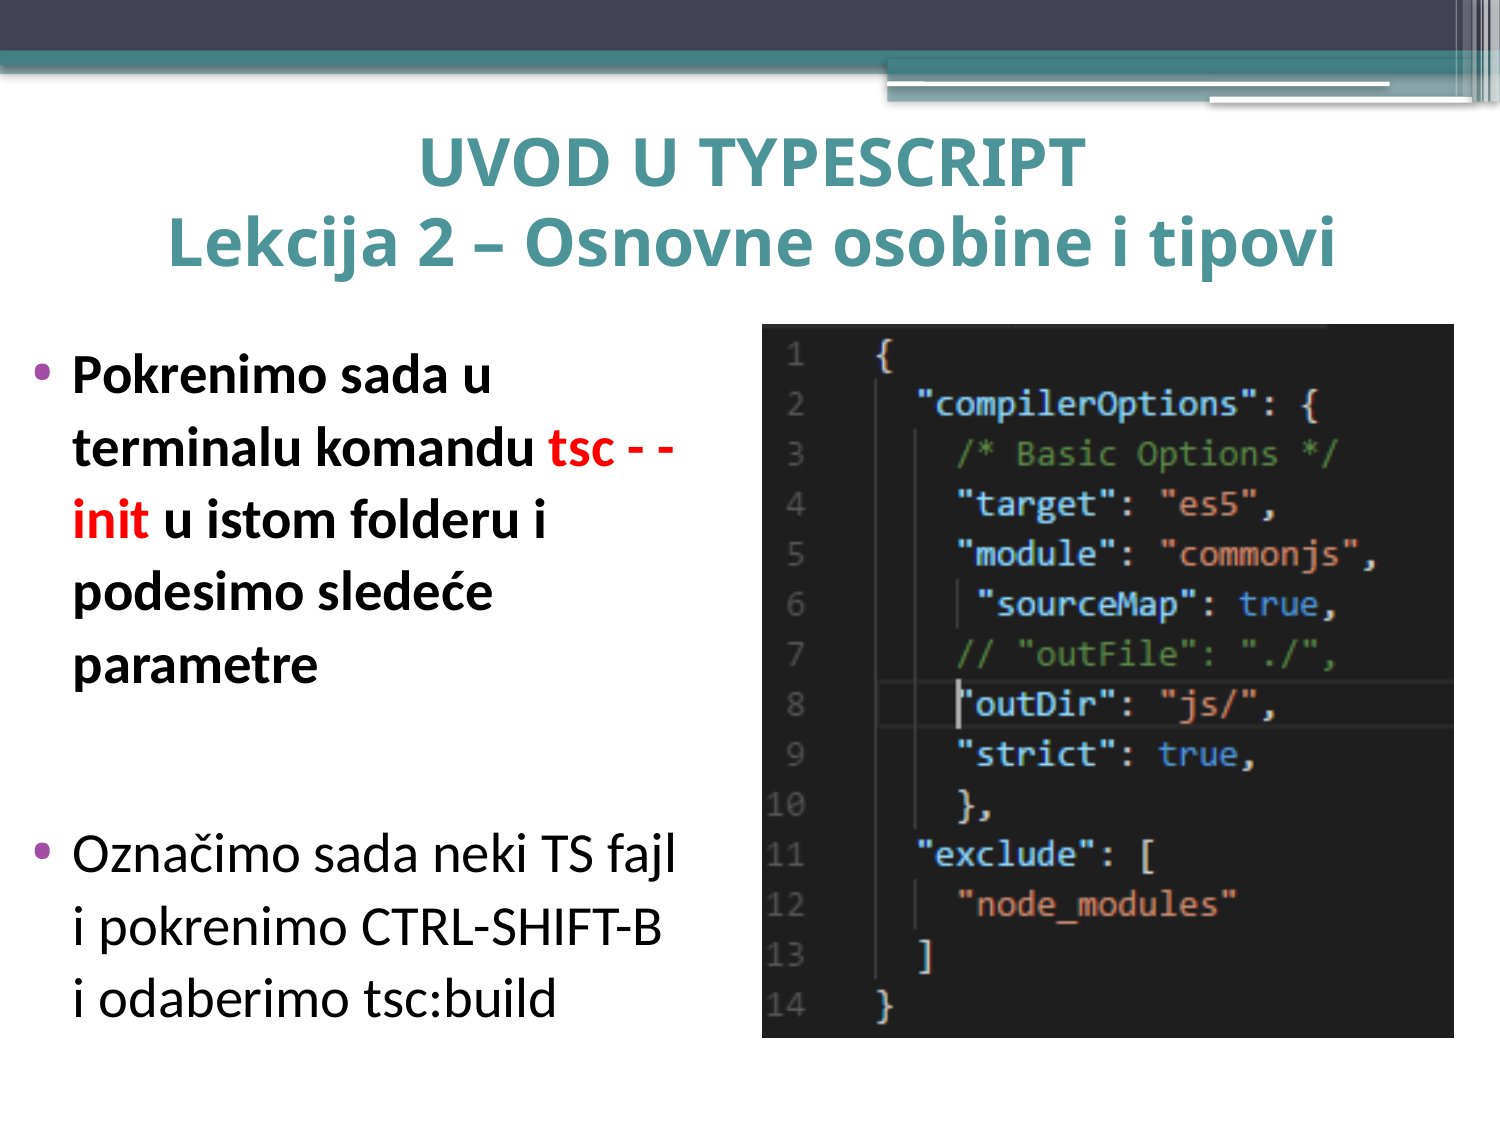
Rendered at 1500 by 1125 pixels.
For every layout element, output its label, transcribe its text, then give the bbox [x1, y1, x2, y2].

title UVOD U TYPESCRIPT Lekcija 2 – Osnovne osobine i tipovi [77, 112, 1428, 288]
list Pokrenimo sada u terminalu komandu tsc - - init u istom folderu i podesimo sledeće parametre Označimo sada neki TS fajl i pokrenimo CTRL-SHIFT-B i odaberimo tsc:build [0, 324, 700, 1088]
picture [762, 324, 1455, 1038]
